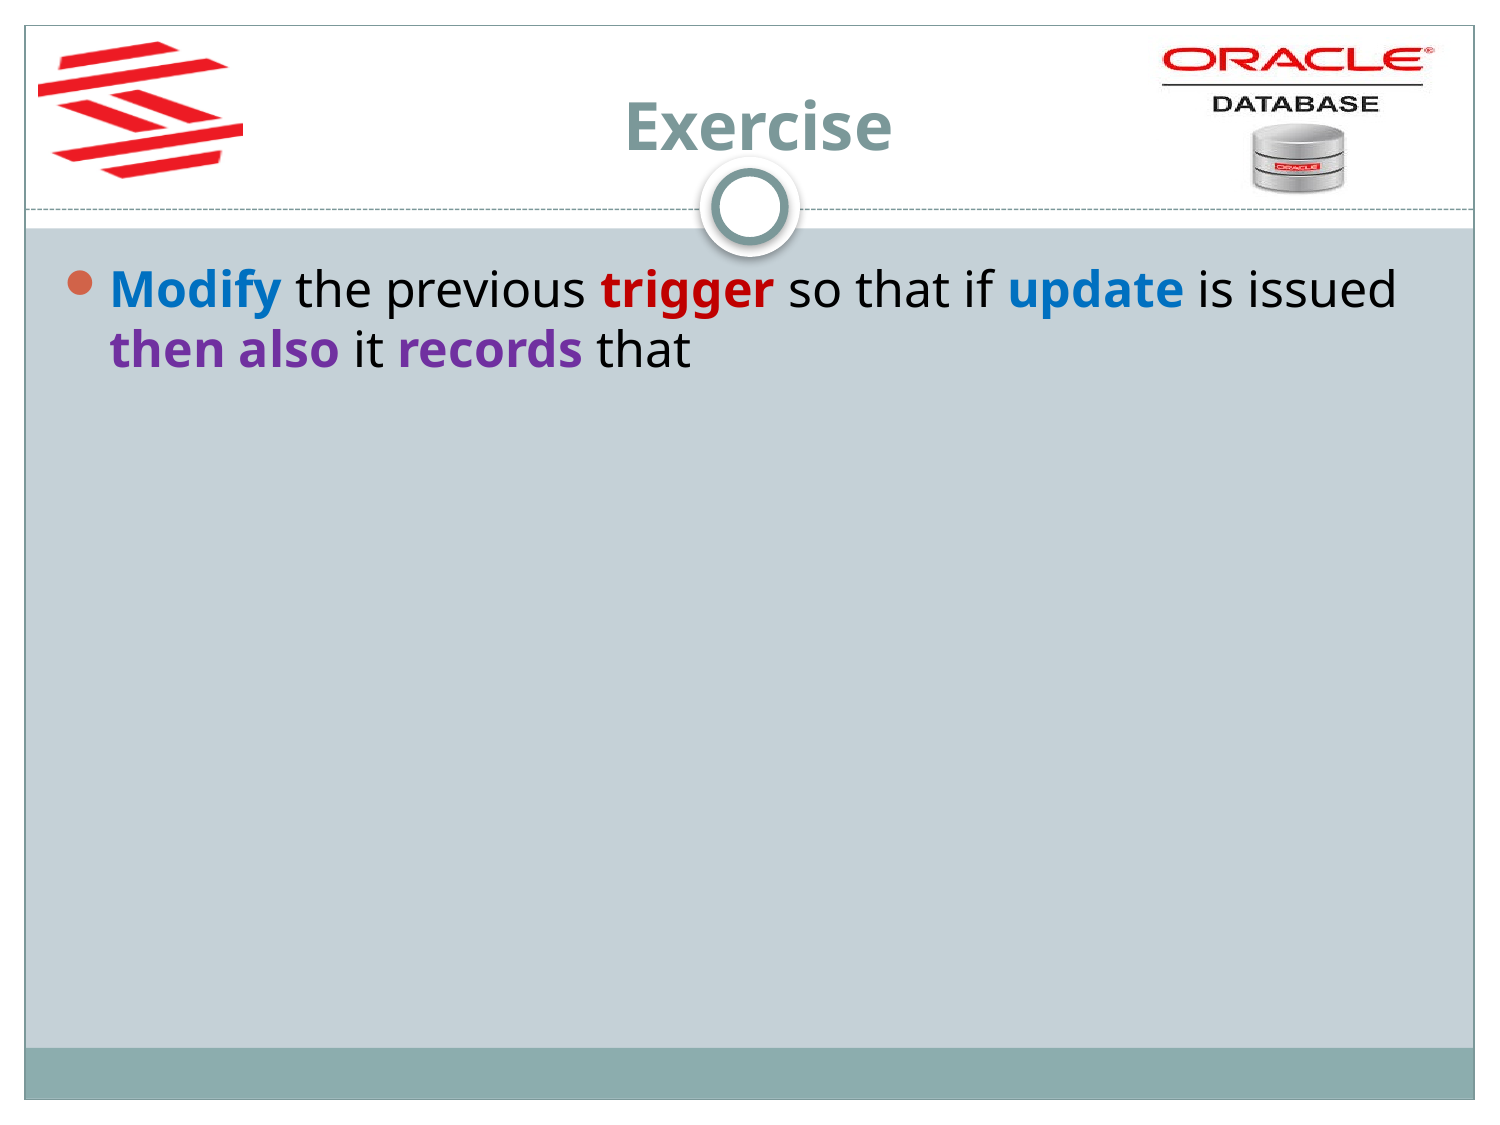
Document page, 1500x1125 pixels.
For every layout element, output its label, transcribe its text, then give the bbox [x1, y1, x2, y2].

picture [1148, 34, 1453, 200]
picture [37, 40, 243, 185]
title Exercise [248, 46, 1141, 172]
list Modify the previous trigger so that if update is issued then also it records that [49, 250, 1445, 1047]
